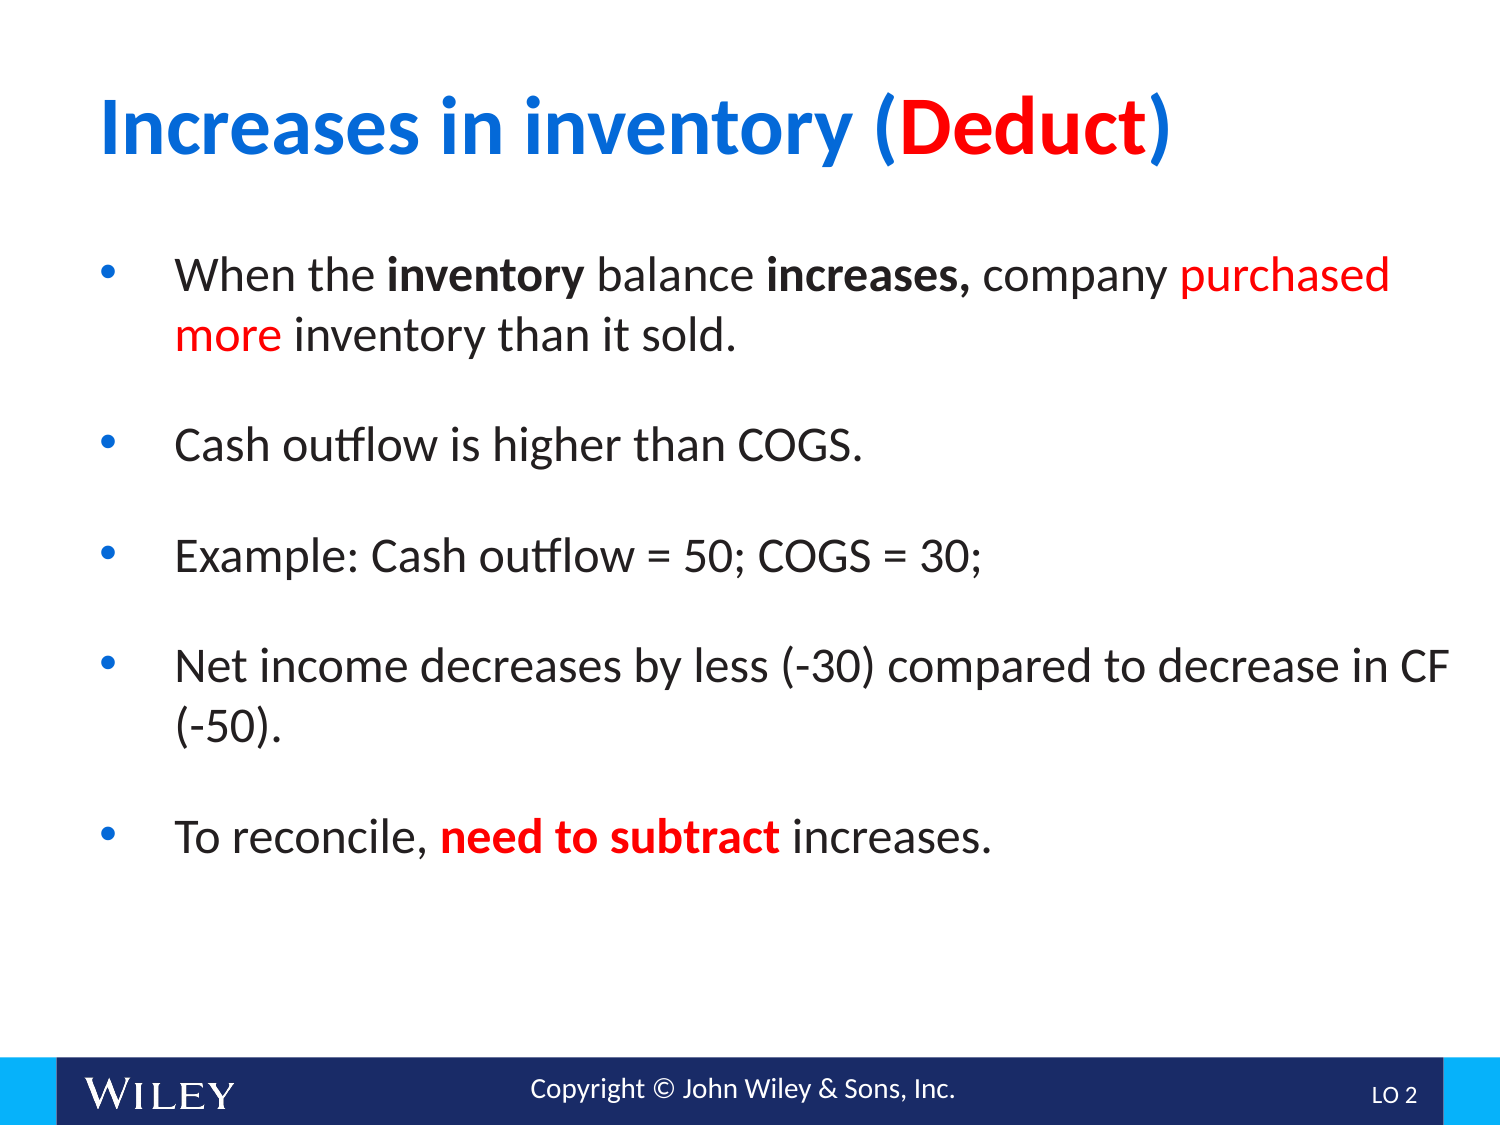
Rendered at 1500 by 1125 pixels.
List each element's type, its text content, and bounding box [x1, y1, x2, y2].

list L O 2 [1309, 1065, 1433, 1125]
list When the inventory balance increases, company purchased more inventory than it sold. Cash outflow is higher than COGS. Example: Cash outflow = 50; COGS = 30; Net income decreases by less (-30) compared to decrease in CF (-50). To reconcile, need to subtract increases. [84, 233, 1500, 1048]
title Increases in inventory (Deduct) [84, 75, 1416, 215]
